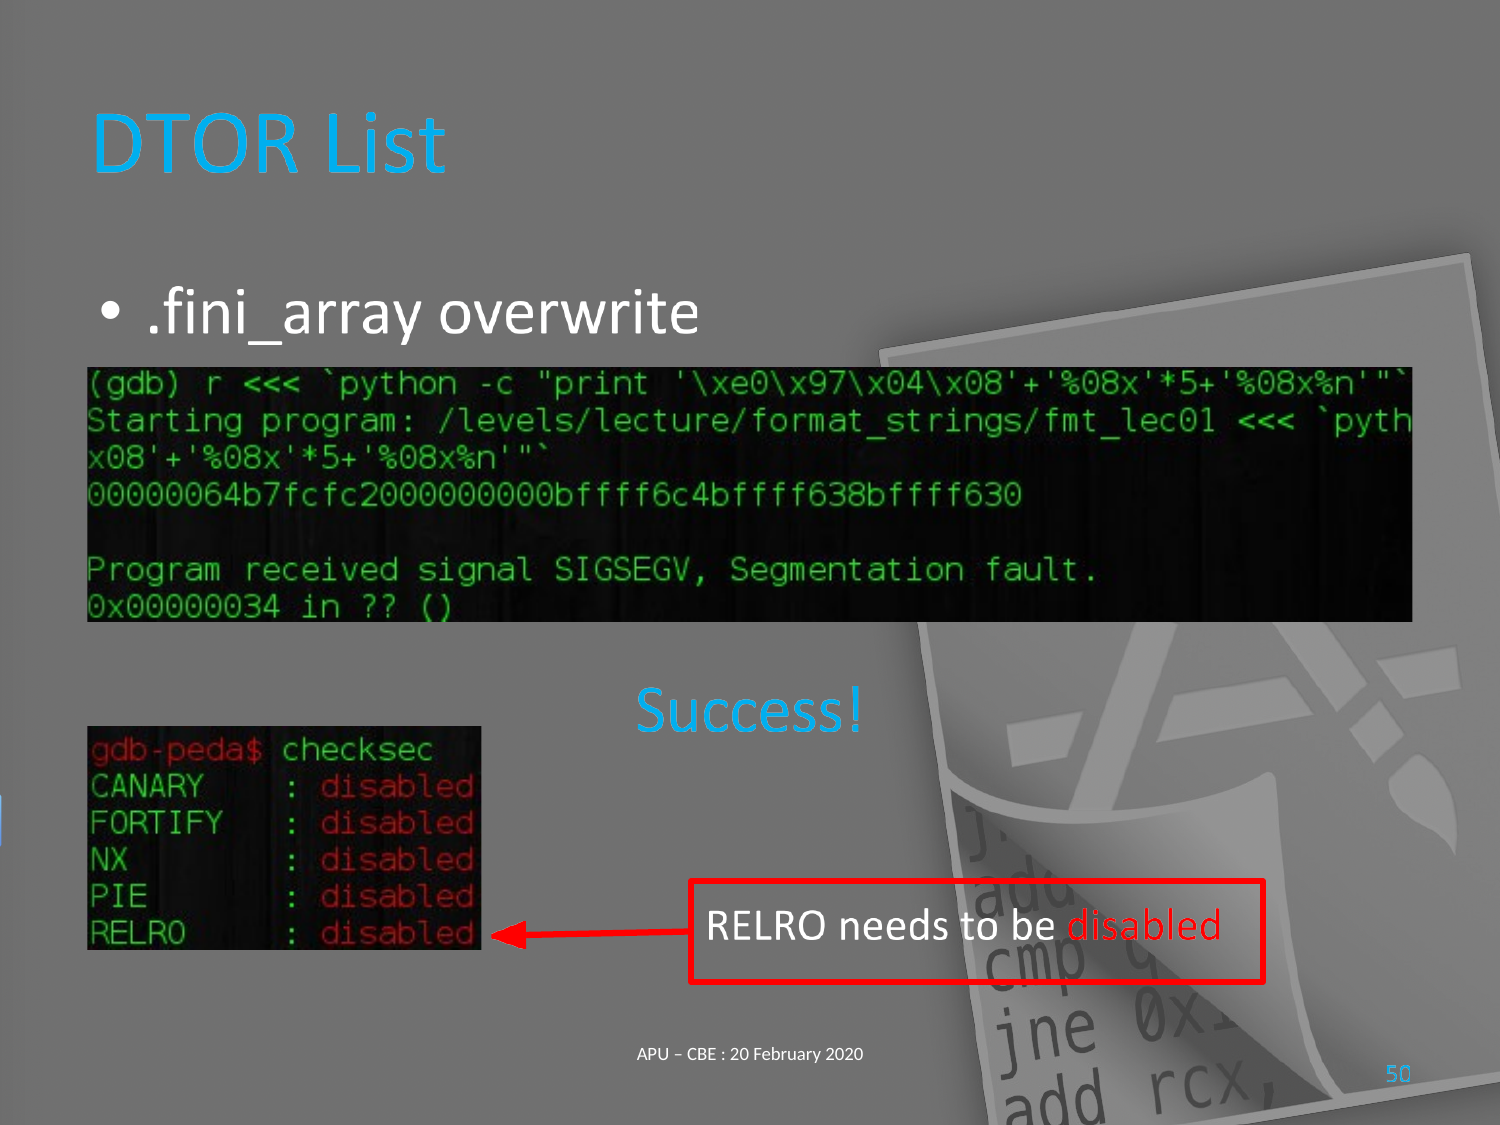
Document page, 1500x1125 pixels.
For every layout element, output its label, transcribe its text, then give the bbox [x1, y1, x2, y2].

text_box [637, 686, 859, 732]
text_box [491, 878, 1266, 985]
text_box [150, 286, 698, 345]
footer APU – CBE : 20 February 2020 [496, 1037, 1004, 1069]
text_box [87, 367, 1413, 622]
text_box [96, 112, 445, 173]
text_box [87, 726, 482, 950]
text_box [0, 0, 1500, 1125]
text_box [1386, 1065, 1411, 1082]
text_box • [96, 263, 125, 346]
